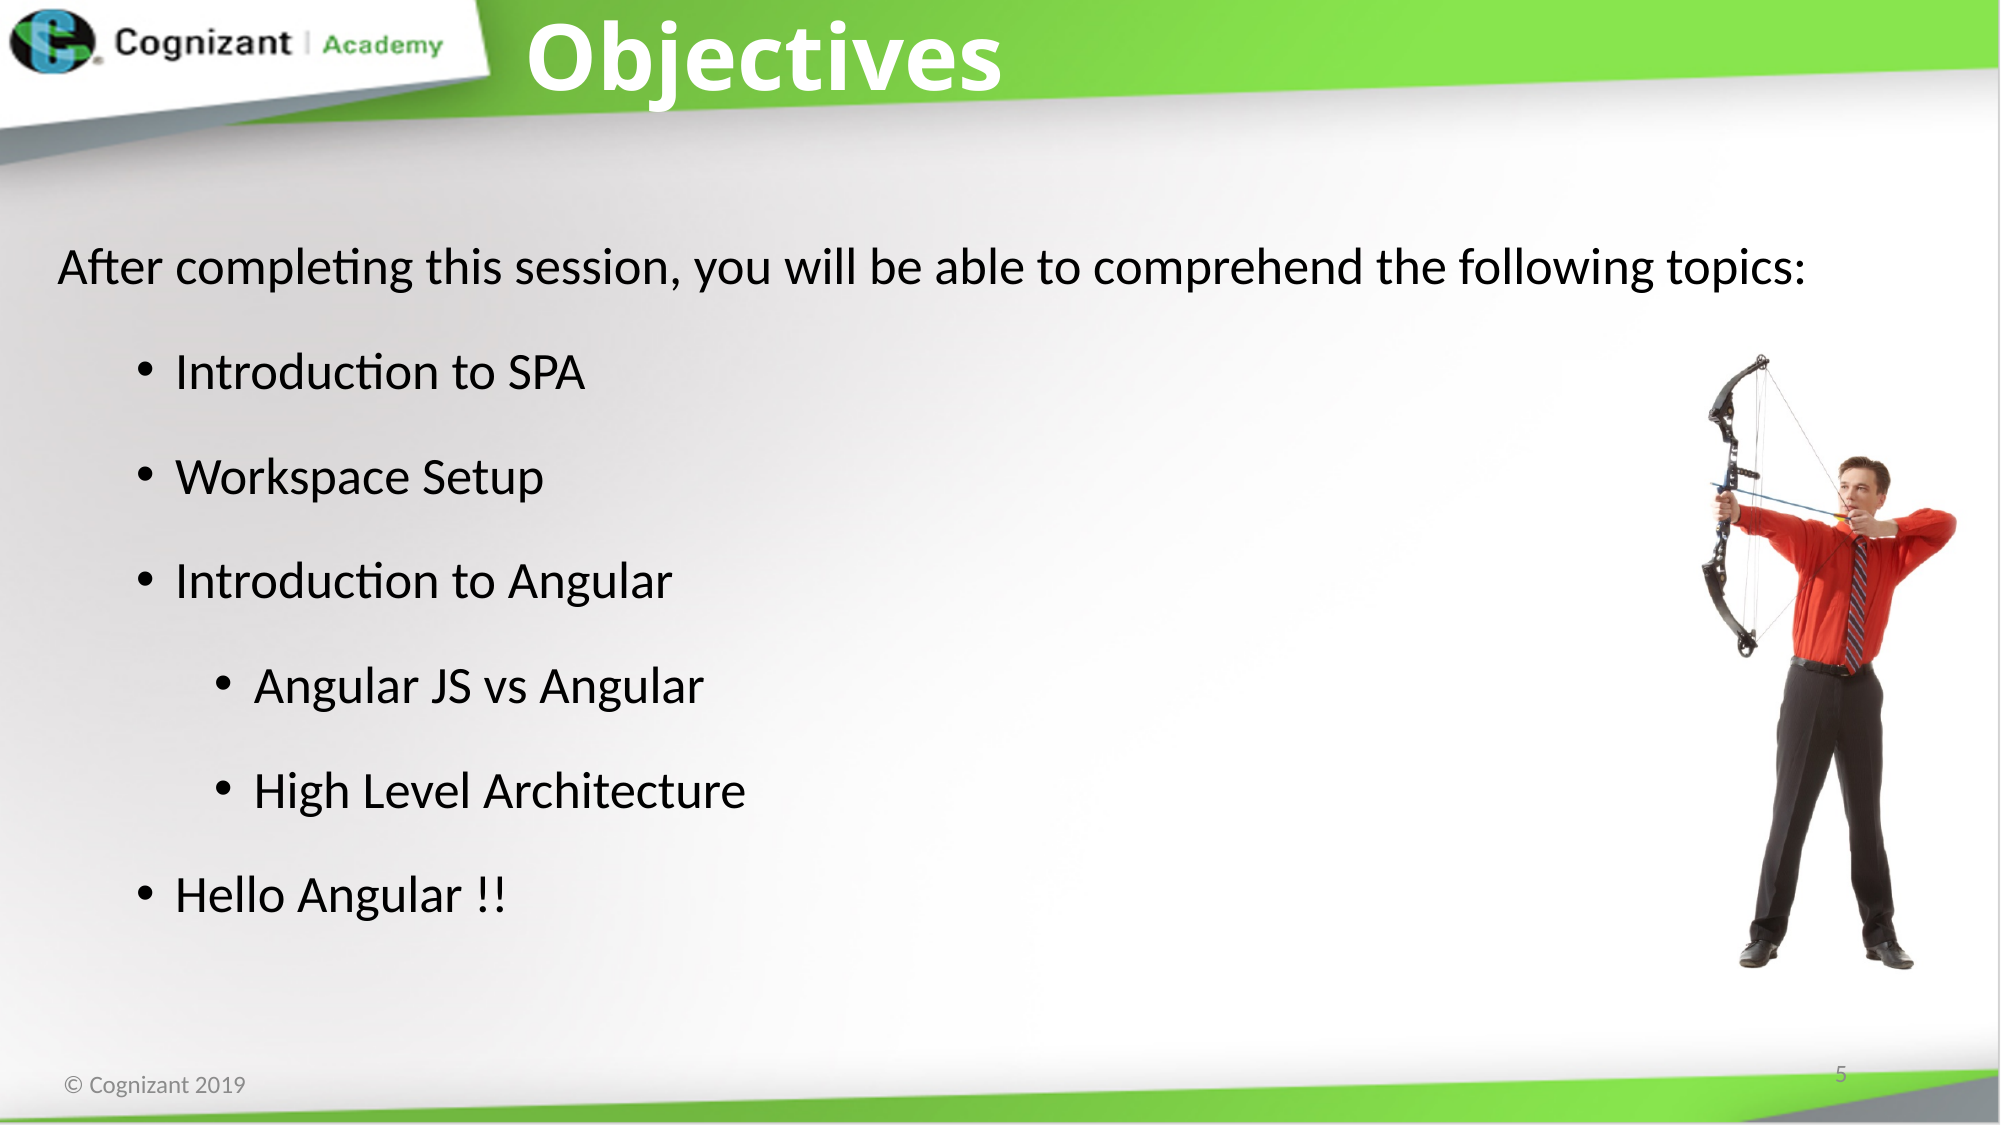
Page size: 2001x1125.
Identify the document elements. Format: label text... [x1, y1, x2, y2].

list After completing this session, you will be able to comprehend the following topics: Introduction to SPA Workspace Setup Introduction to Angular Angular JS vs Angular High Level Architecture Hello Angular !! [42, 193, 1875, 941]
slide_number 5 [1412, 1042, 1863, 1103]
footer © Cognizant 2019 [42, 1065, 268, 1103]
picture [0, 0, 2001, 1125]
title Objectives [509, 0, 2000, 170]
